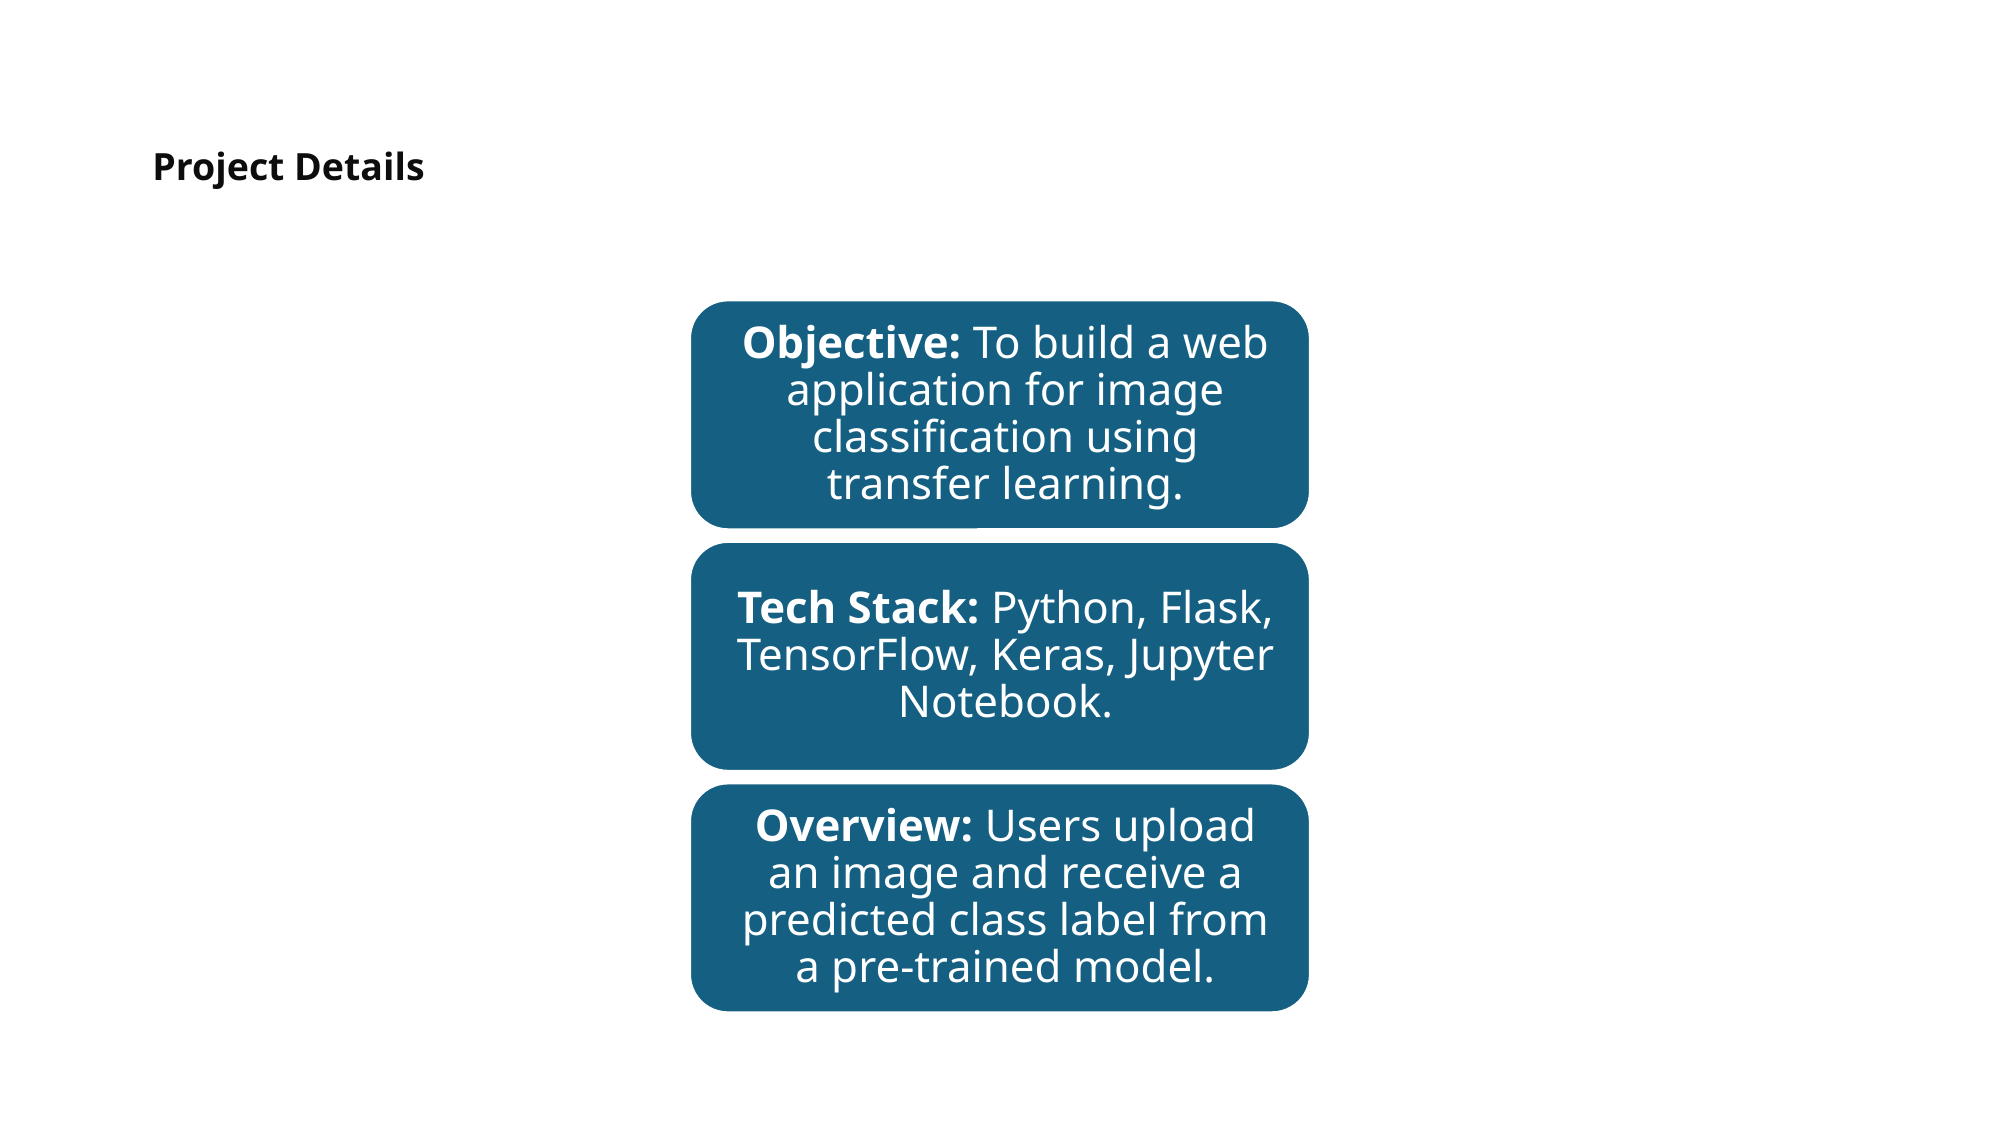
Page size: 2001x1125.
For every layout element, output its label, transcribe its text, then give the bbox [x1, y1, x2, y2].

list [136, 298, 1863, 1014]
title Project Details [137, 59, 1863, 278]
